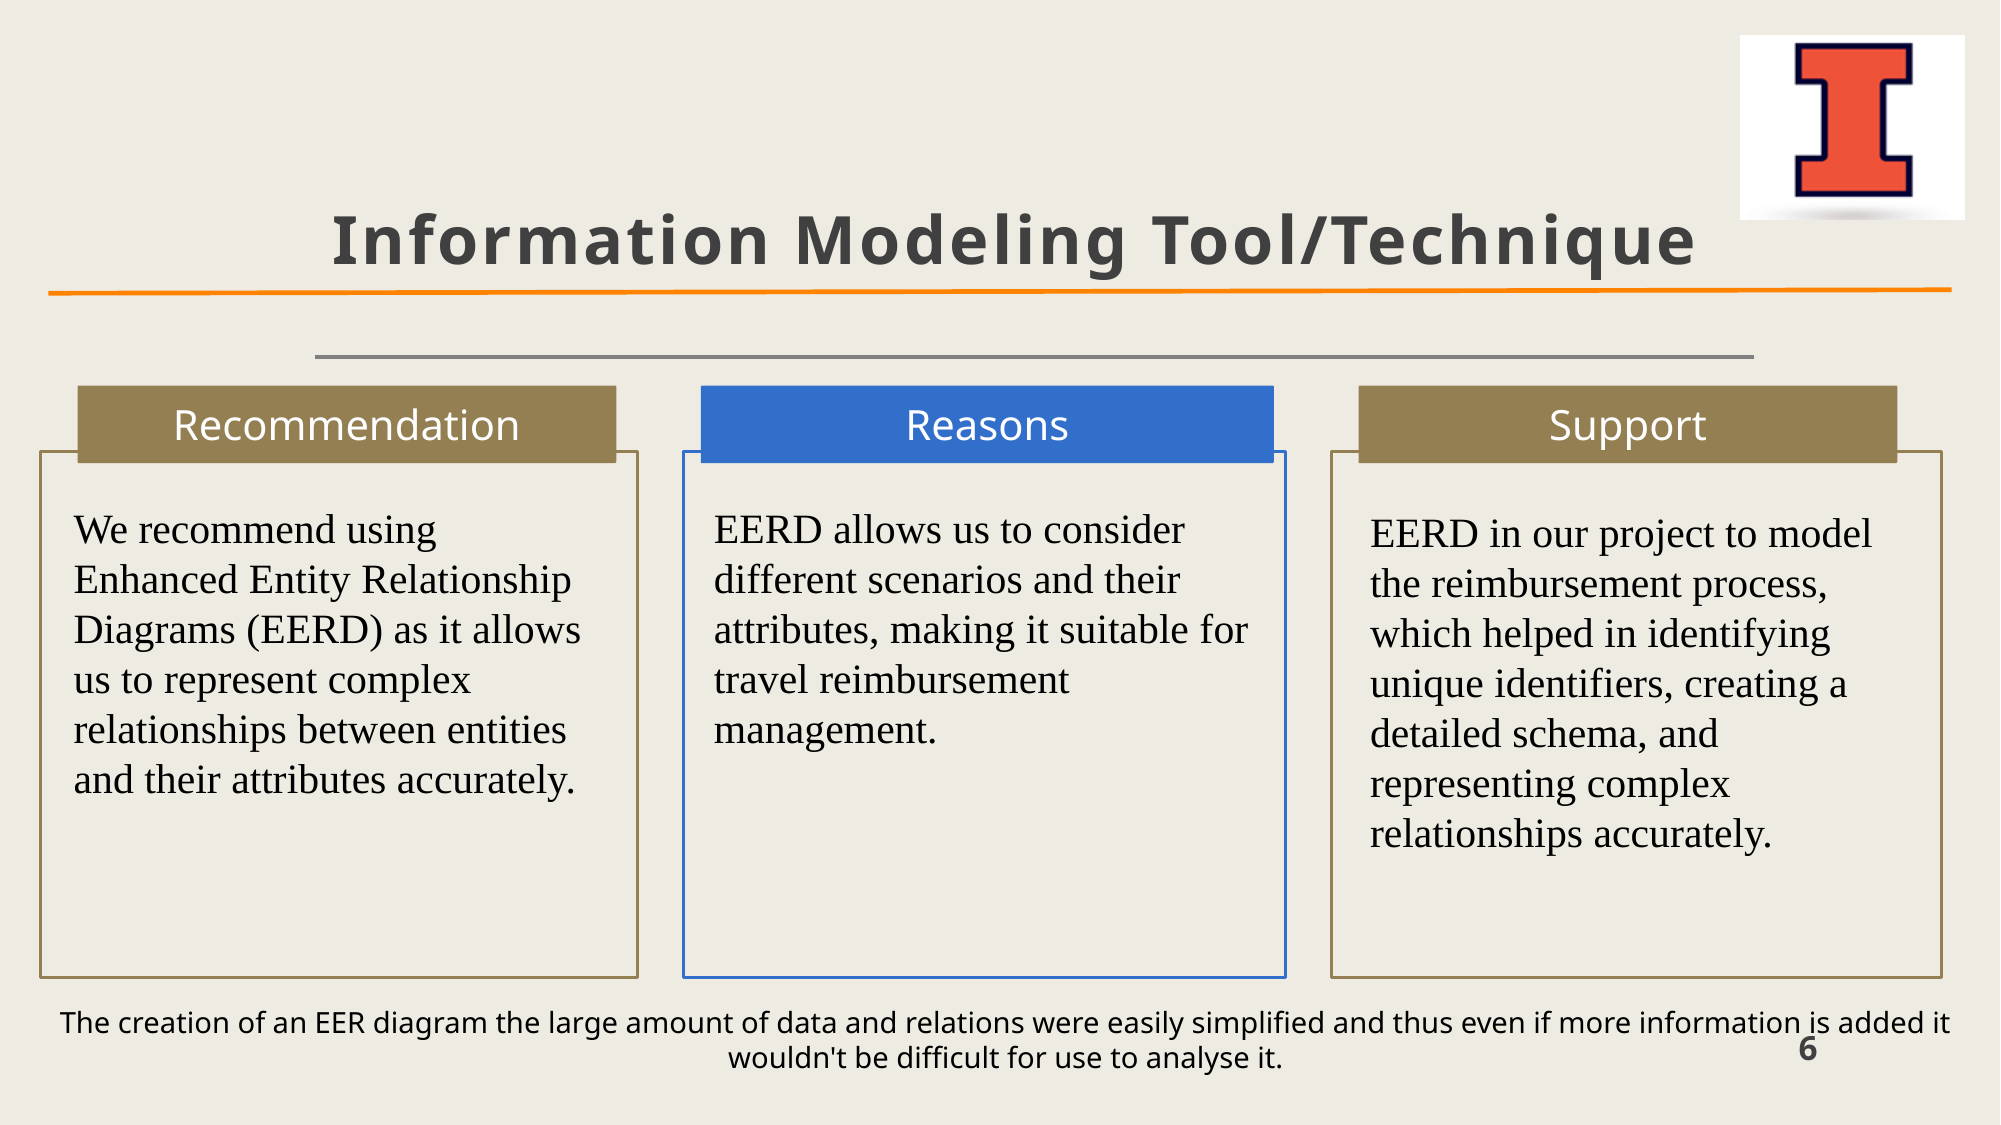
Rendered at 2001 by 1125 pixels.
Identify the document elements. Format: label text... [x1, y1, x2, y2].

text_box [683, 451, 1287, 978]
title Information Modeling Tool/Technique [315, 72, 1754, 289]
text_box EERD allows us to consider different scenarios and their attributes, making it suitable for travel reimbursement management. [698, 494, 1271, 760]
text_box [48, 289, 1952, 294]
picture [1740, 34, 1965, 220]
text_box Recommendation [77, 385, 617, 451]
text_box The creation of an EER diagram the large amount of data and relations were easily simplified and thus even if more information is added it wouldn't be difficult for use to analyse it. [14, 984, 1997, 1095]
text_box [1331, 451, 1942, 978]
text_box EERD in our project to model the reimbursement process, which helped in identifying unique identifiers, creating a detailed schema, and representing complex relationships accurately. [1355, 497, 1919, 863]
text_box Reasons [700, 385, 1275, 451]
text_box We recommend using Enhanced Entity Relationship Diagrams (EERD) as it allows us to represent complex relationships between entities and their attributes accurately. [58, 494, 626, 810]
text_box [40, 451, 639, 978]
text_box Support [1358, 385, 1898, 451]
